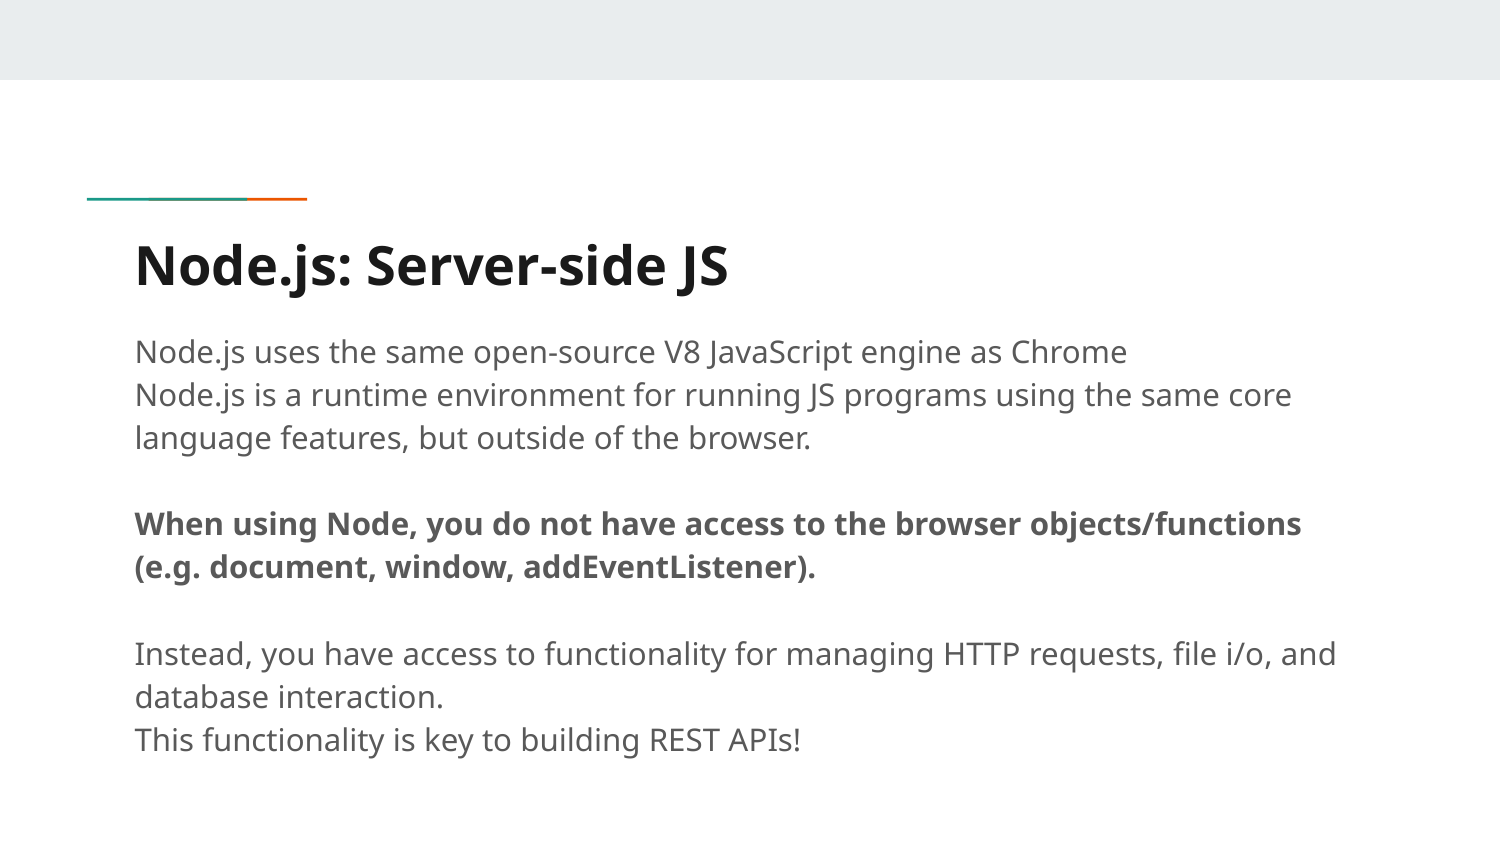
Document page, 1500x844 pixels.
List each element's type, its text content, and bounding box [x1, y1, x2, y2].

list Node.js uses the same open-source V8 JavaScript engine as Chrome Node.js is a runtime environment for running JS programs using the same core language features, but outside of the browser. When using Node, you do not have access to the browser objects/functions (e.g. document, window, addEventListener). Instead, you have access to functionality for managing HTTP requests, file i/o, and database interaction. This functionality is key to building REST APIs! [119, 311, 1381, 787]
title Node.js: Server-side JS [119, 216, 1381, 305]
